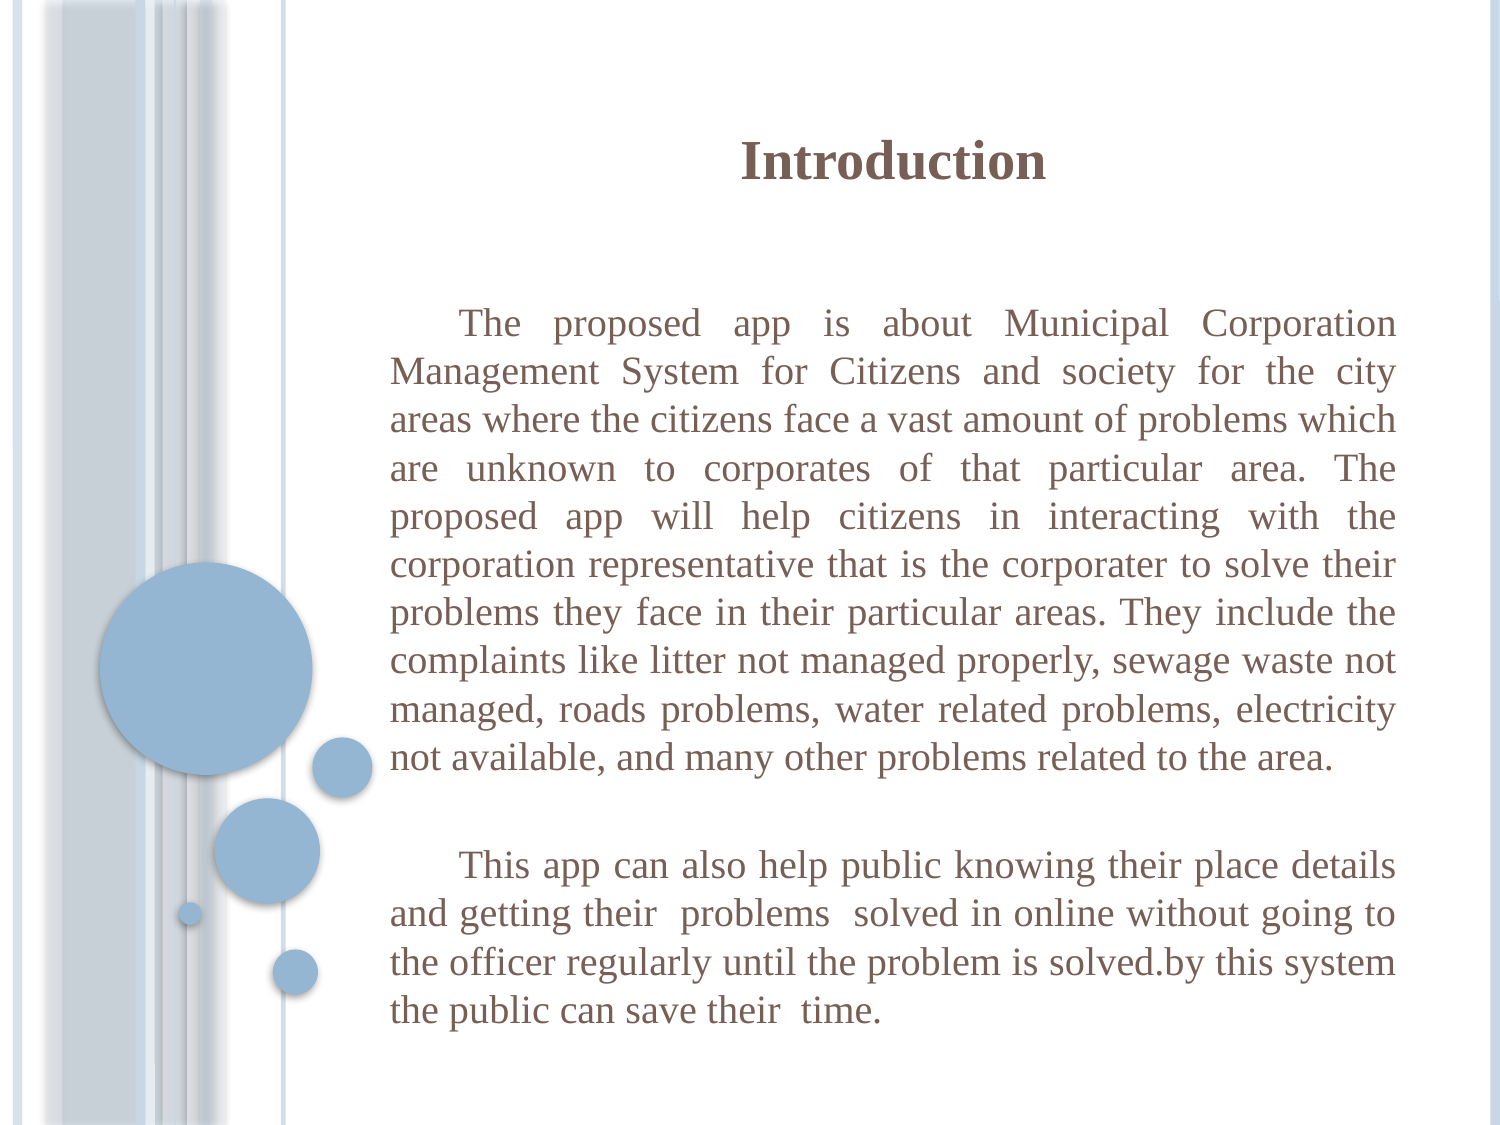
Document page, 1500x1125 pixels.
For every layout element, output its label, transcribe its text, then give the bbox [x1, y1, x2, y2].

subtitle Introduction The proposed app is about Municipal Corporation Management System for Citizens and society for the city areas where the citizens face a vast amount of problems which are unknown to corporates of that particular area. The proposed app will help citizens in interacting with the corporation representative that is the corporater to solve their problems they face in their particular areas. They include the complaints like litter not managed properly, sewage waste not managed, roads problems, water related problems, electricity not available, and many other problems related to the area. This app can also help public knowing their place details and getting their problems solved in online without going to the officer regularly until the problem is solved.by this system the public can save their time. [375, 62, 1413, 1125]
